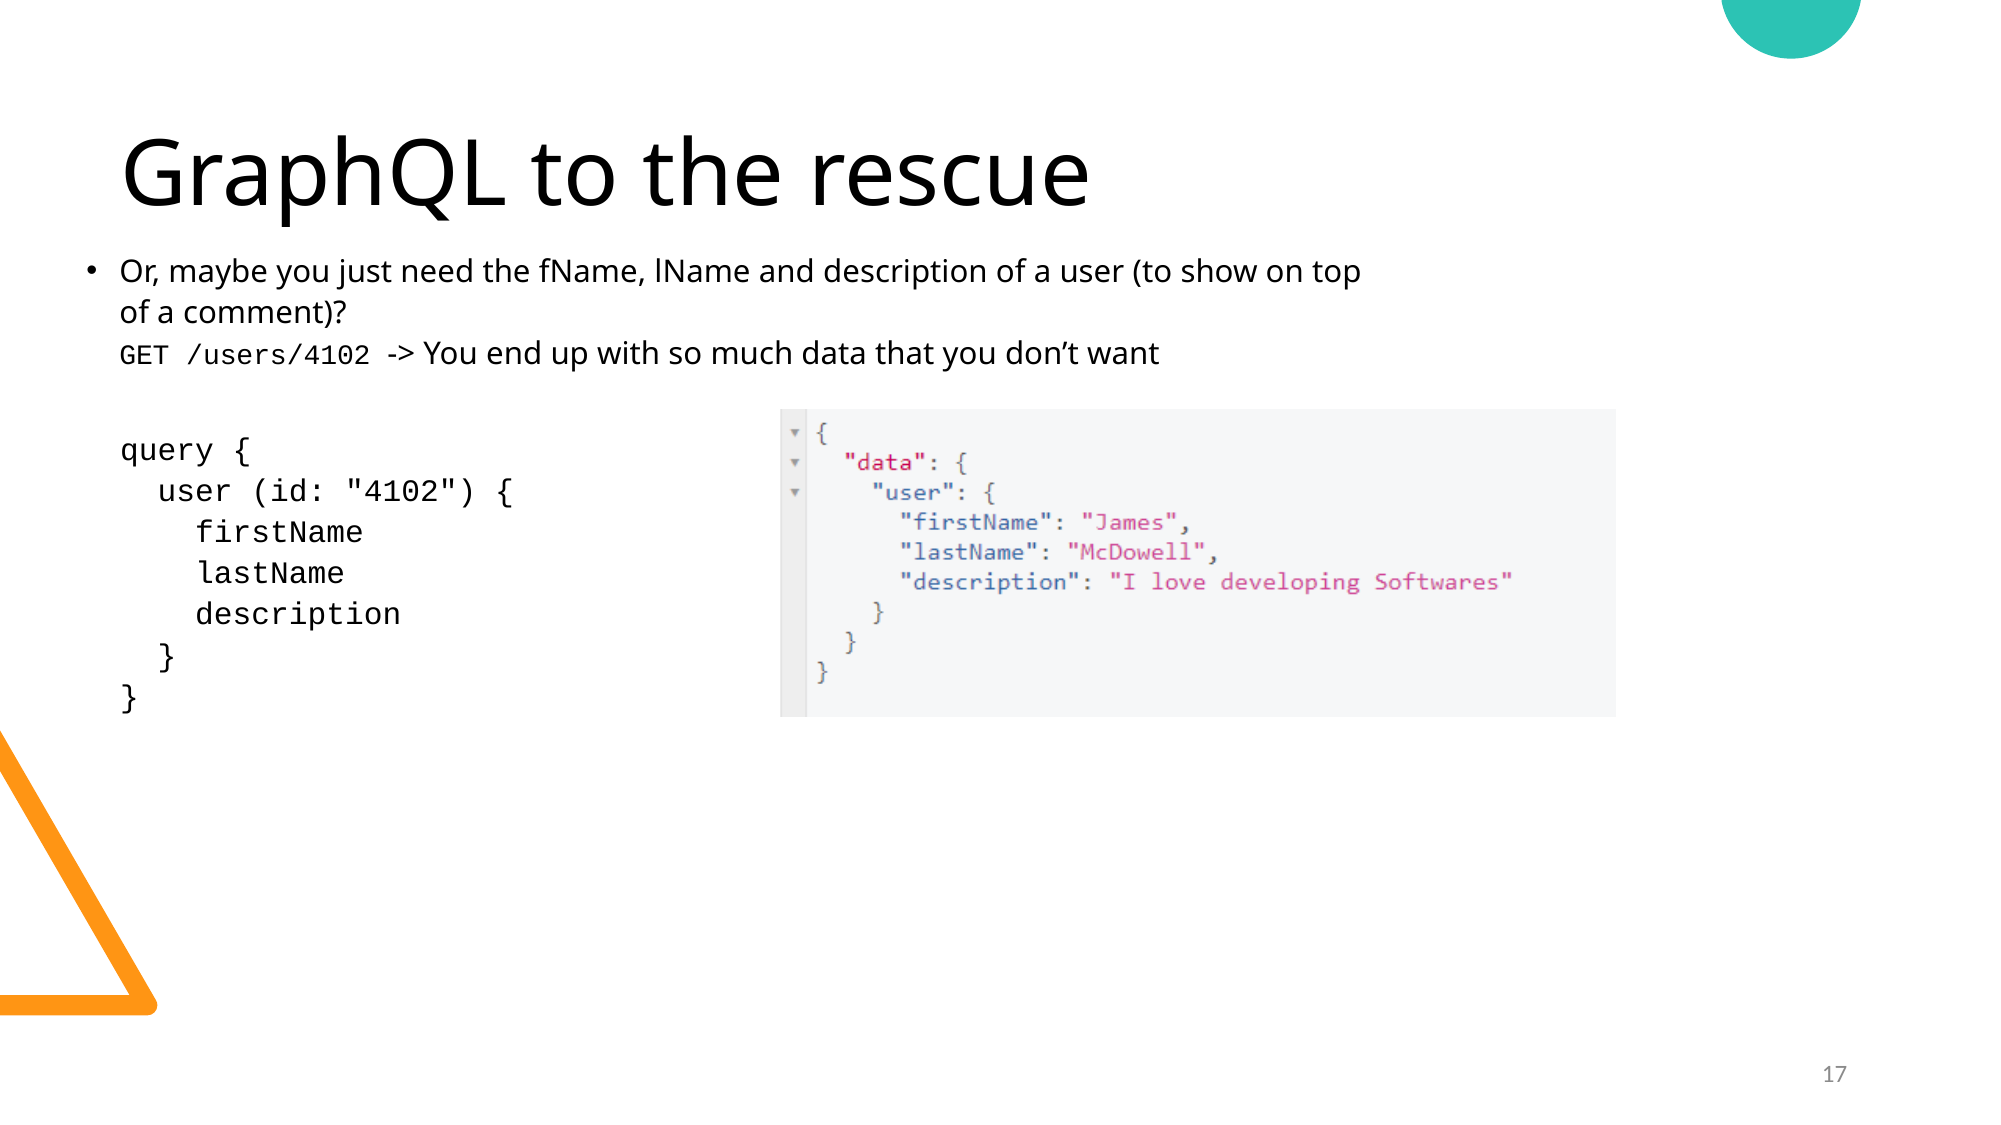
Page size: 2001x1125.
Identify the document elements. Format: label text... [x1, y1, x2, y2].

list Or, maybe you just need the fName, lName and description of a user (to show on top of a comment)? GET /users/4102 -> You end up with so much data that you don’t want [71, 239, 1402, 417]
picture [779, 409, 1616, 717]
text_box query { user (id: "4102") { firstName lastName description } } [105, 417, 1436, 744]
slide_number 17 [1412, 1042, 1863, 1103]
title GraphQL to the rescue [105, 67, 1831, 285]
